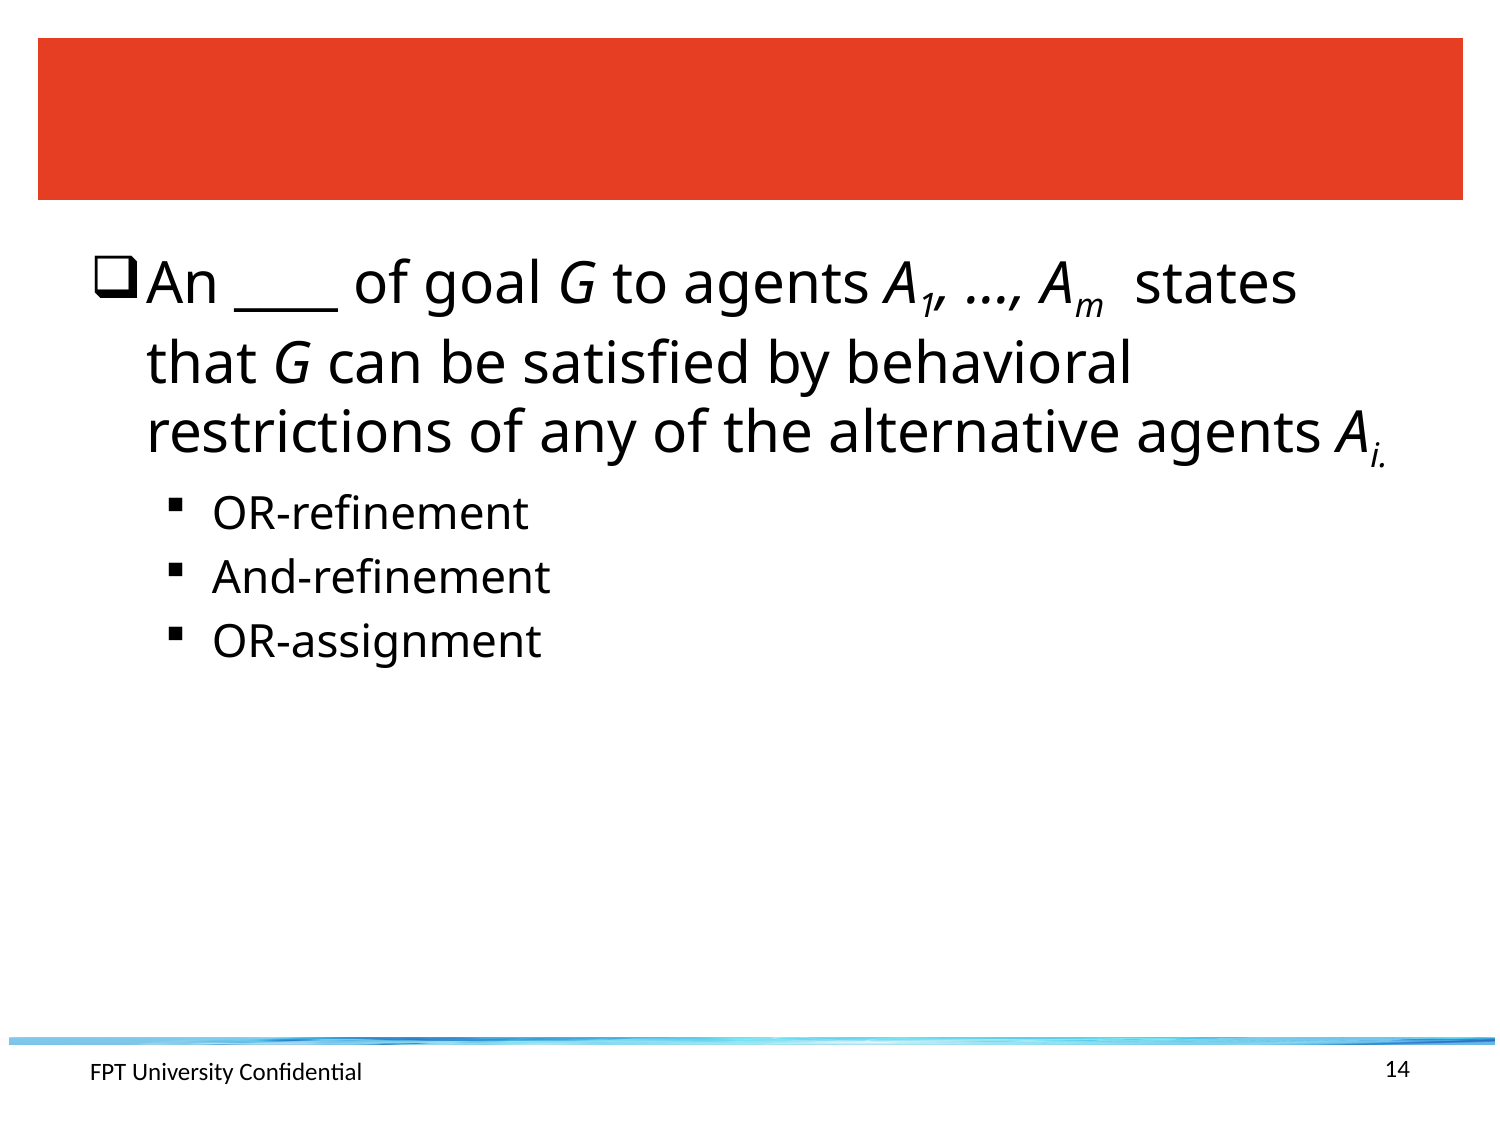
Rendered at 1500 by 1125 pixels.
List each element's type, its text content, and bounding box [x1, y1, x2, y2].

list An ____ of goal G to agents A1, ..., Am states that G can be satisfied by behavioral restrictions of any of the alternative agents Ai. OR-refinement And-refinement OR-assignment [75, 237, 1425, 1005]
picture [0, 1037, 1500, 1045]
